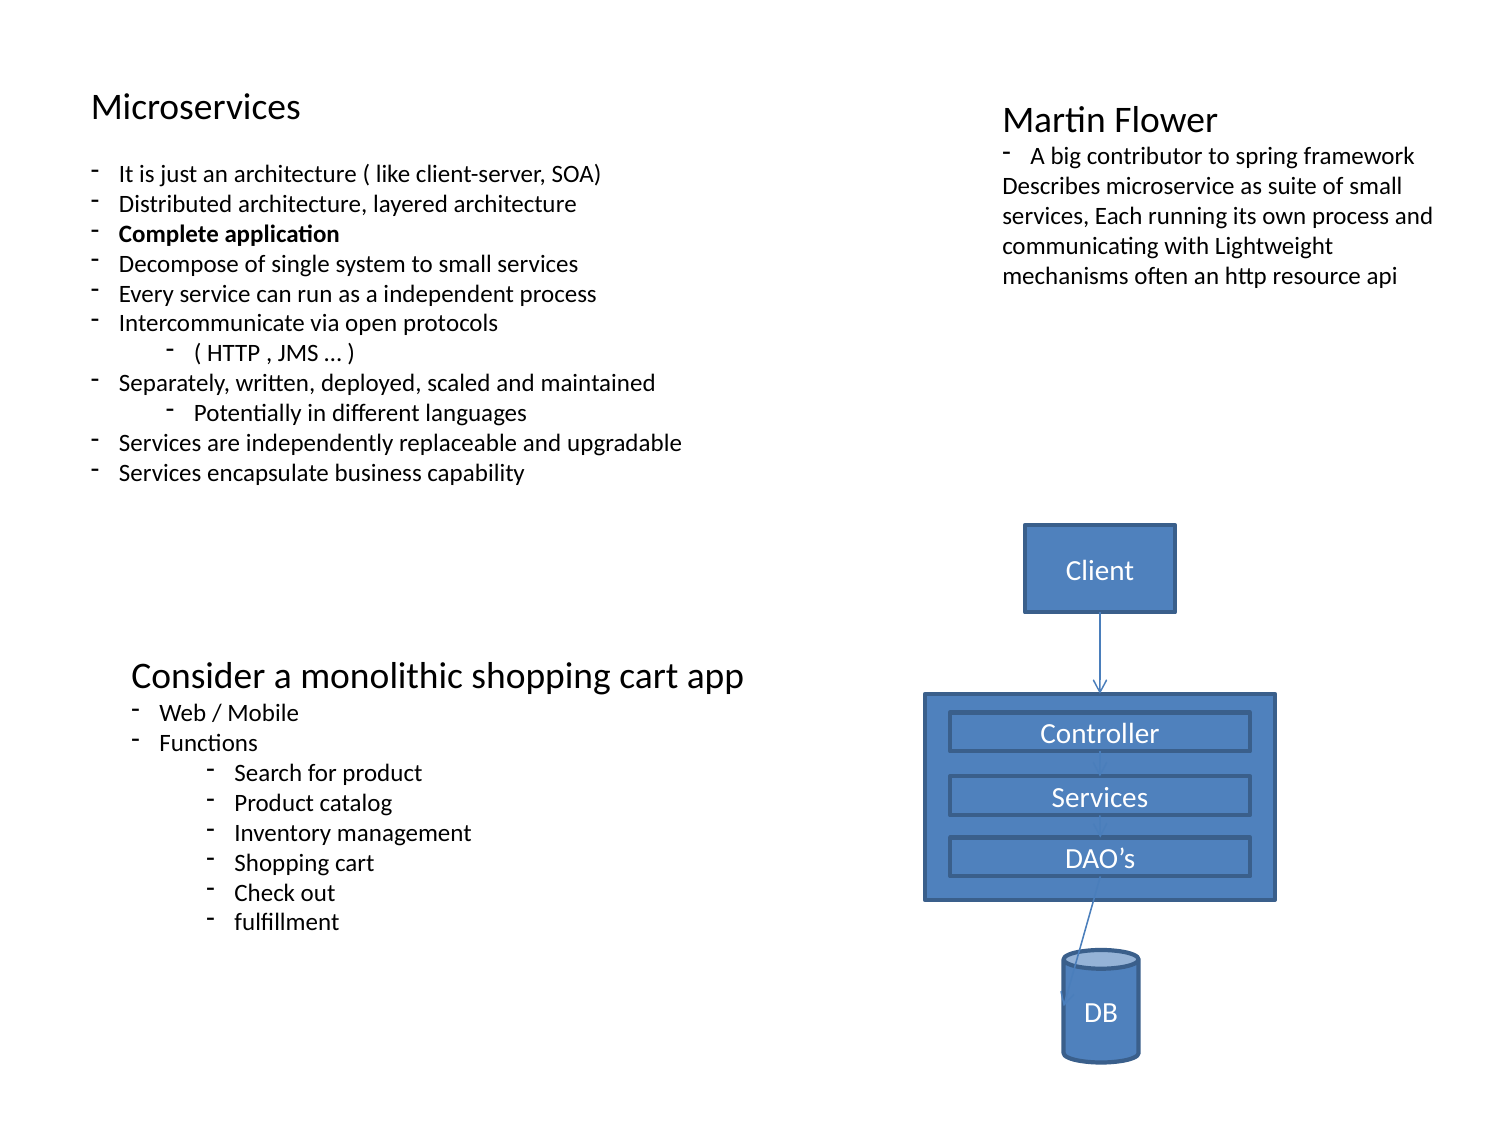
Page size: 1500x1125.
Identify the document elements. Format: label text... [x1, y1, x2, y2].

text_box Microservices It is just an architecture ( like client-server, SOA) Distributed architecture, layered architecture Complete application Decompose of single system to small services Every service can run as a independent process Intercommunicate via open protocols ( HTTP , JMS … ) Separately, written, deployed, scaled and maintained Potentially in different languages Services are independently replaceable and upgradable Services encapsulate business capability [76, 74, 699, 494]
text_box DAO’s [948, 835, 1252, 878]
text_box [923, 692, 1277, 902]
text_box Consider a monolithic shopping cart app Web / Mobile Functions Search for product Product catalog Inventory management Shopping cart Check out fulfillment [116, 643, 760, 944]
text_box Services [948, 774, 1252, 817]
text_box DB [1061, 948, 1141, 1065]
text_box Client [1023, 523, 1177, 614]
text_box Controller [948, 710, 1252, 753]
text_box Martin Flower A big contributor to spring framework Describes microservice as suite of small services, Each running its own process and communicating with Lightweight mechanisms often an http resource api [987, 87, 1463, 297]
